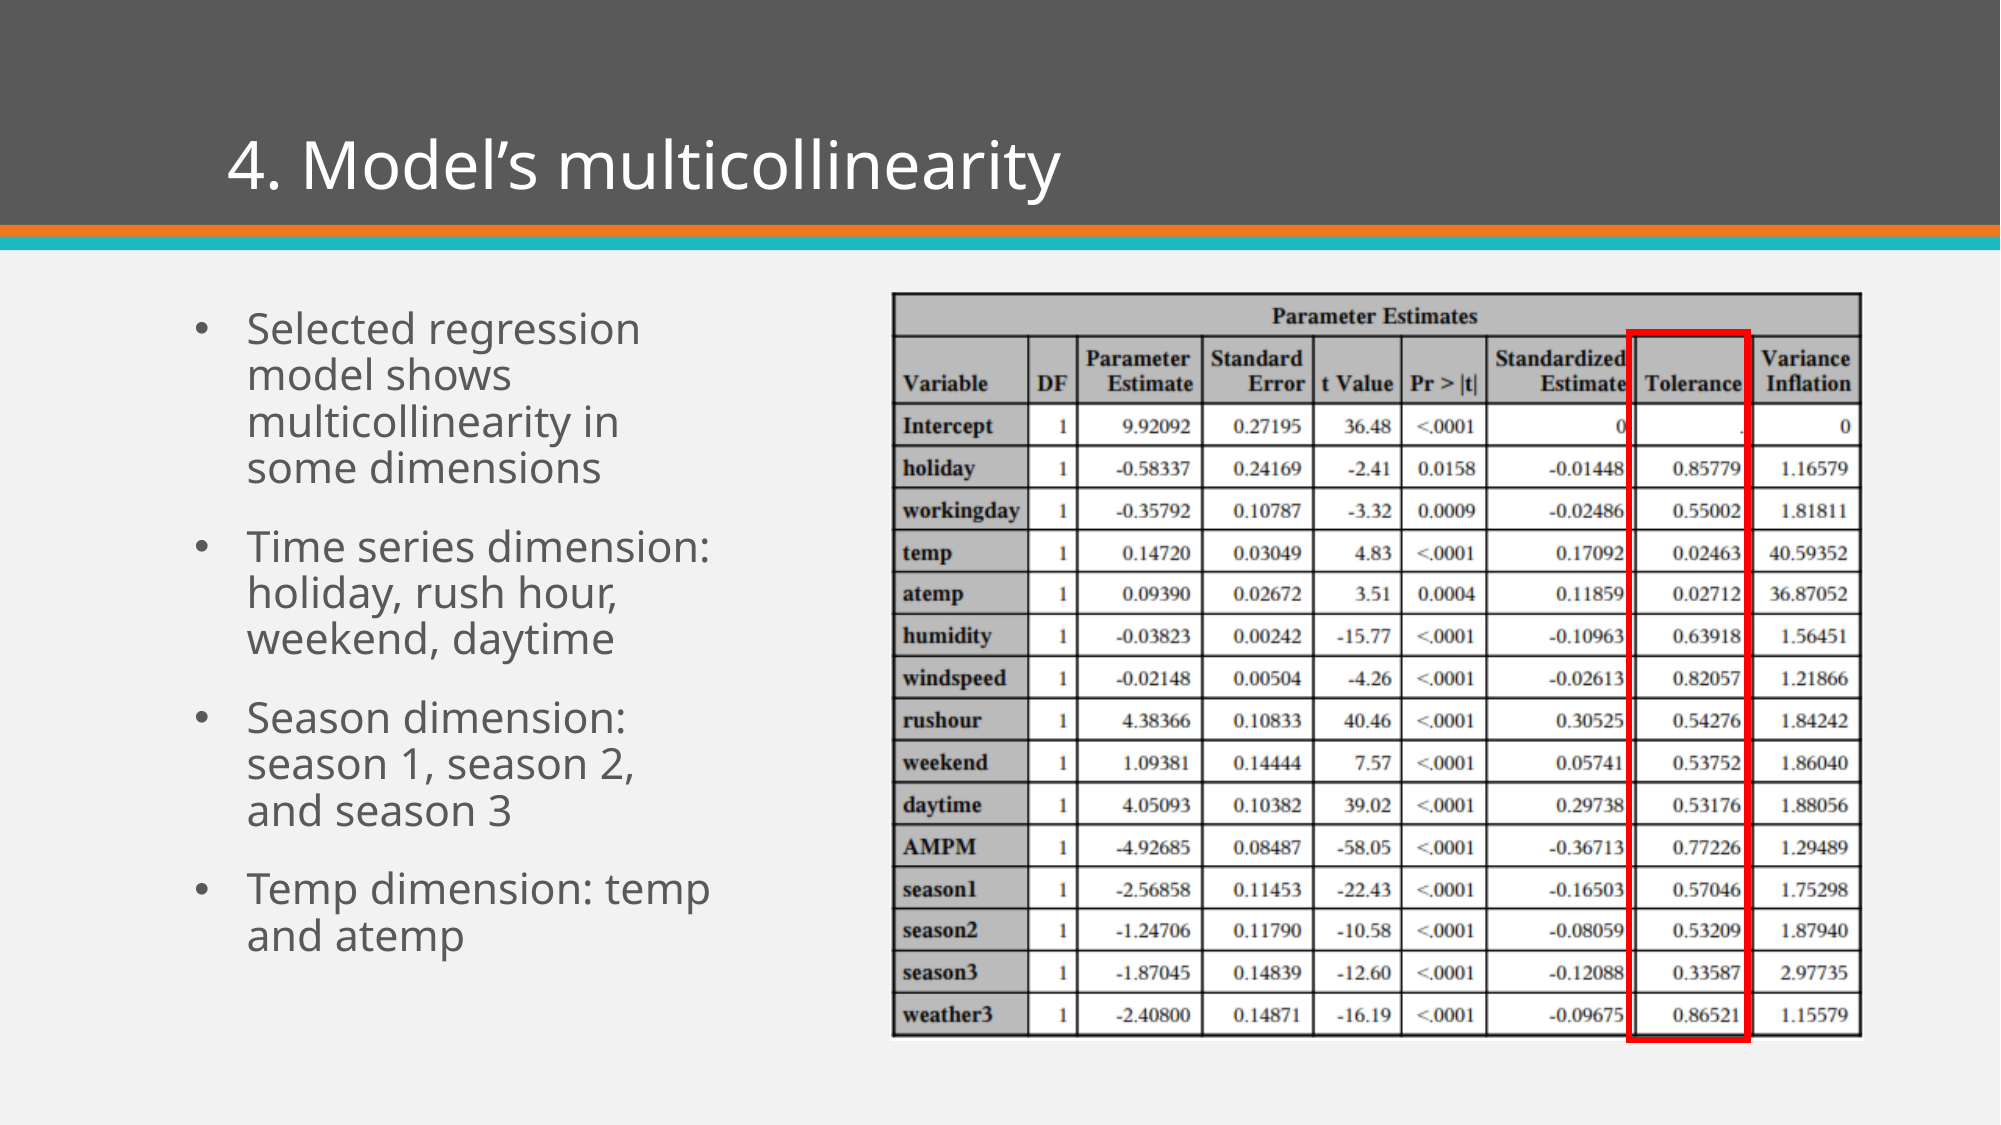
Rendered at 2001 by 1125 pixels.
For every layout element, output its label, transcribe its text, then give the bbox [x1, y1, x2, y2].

picture [890, 291, 1864, 1041]
text_box Selected regression model shows multicollinearity in some dimensions Time series dimension: holiday, rush hour, weekend, daytime Season dimension: season 1, season 2, and season 3 Temp dimension: temp and atemp [179, 299, 734, 1013]
title 4. Model’s multicollinearity [212, 41, 1788, 212]
